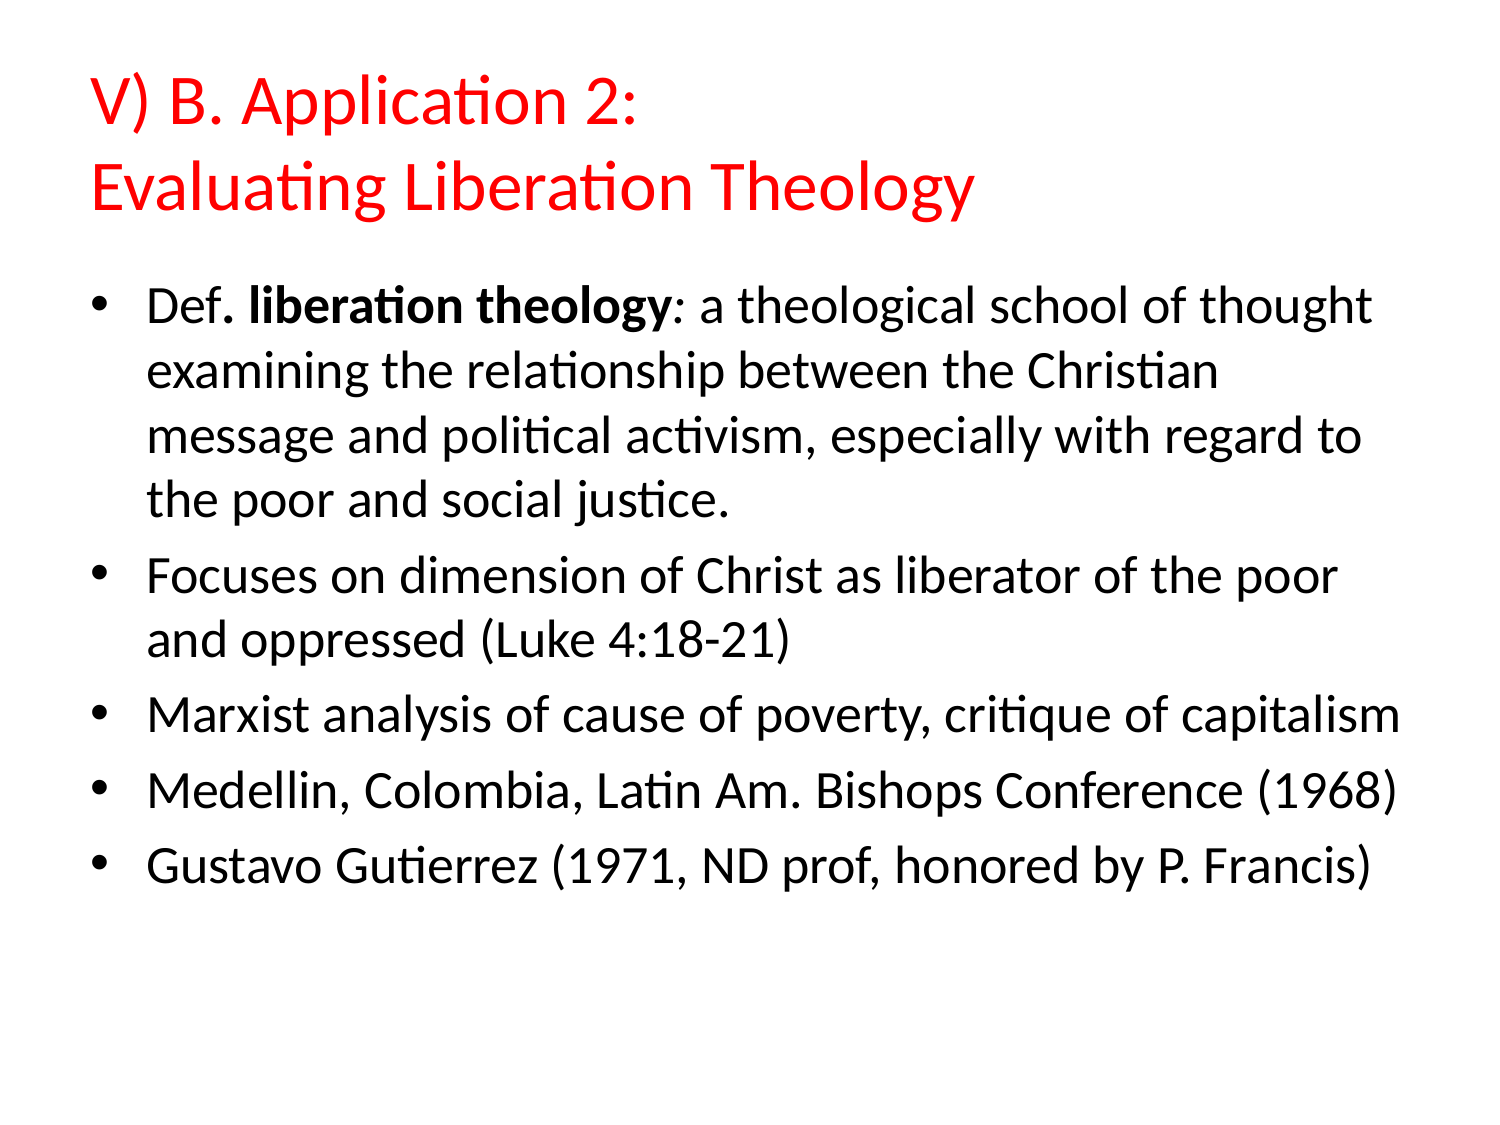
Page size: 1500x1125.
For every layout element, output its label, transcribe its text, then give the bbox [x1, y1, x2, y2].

list Def. liberation theology: a theological school of thought examining the relationship between the Christian message and political activism, especially with regard to the poor and social justice. Focuses on dimension of Christ as liberator of the poor and oppressed (Luke 4:18-21) Marxist analysis of cause of poverty, critique of capitalism Medellin, Colombia, Latin Am. Bishops Conference (1968) Gustavo Gutierrez (1971, ND prof, honored by P. Francis) [75, 262, 1425, 1005]
title V) B. Application 2: Evaluating Liberation Theology [75, 45, 1425, 233]
